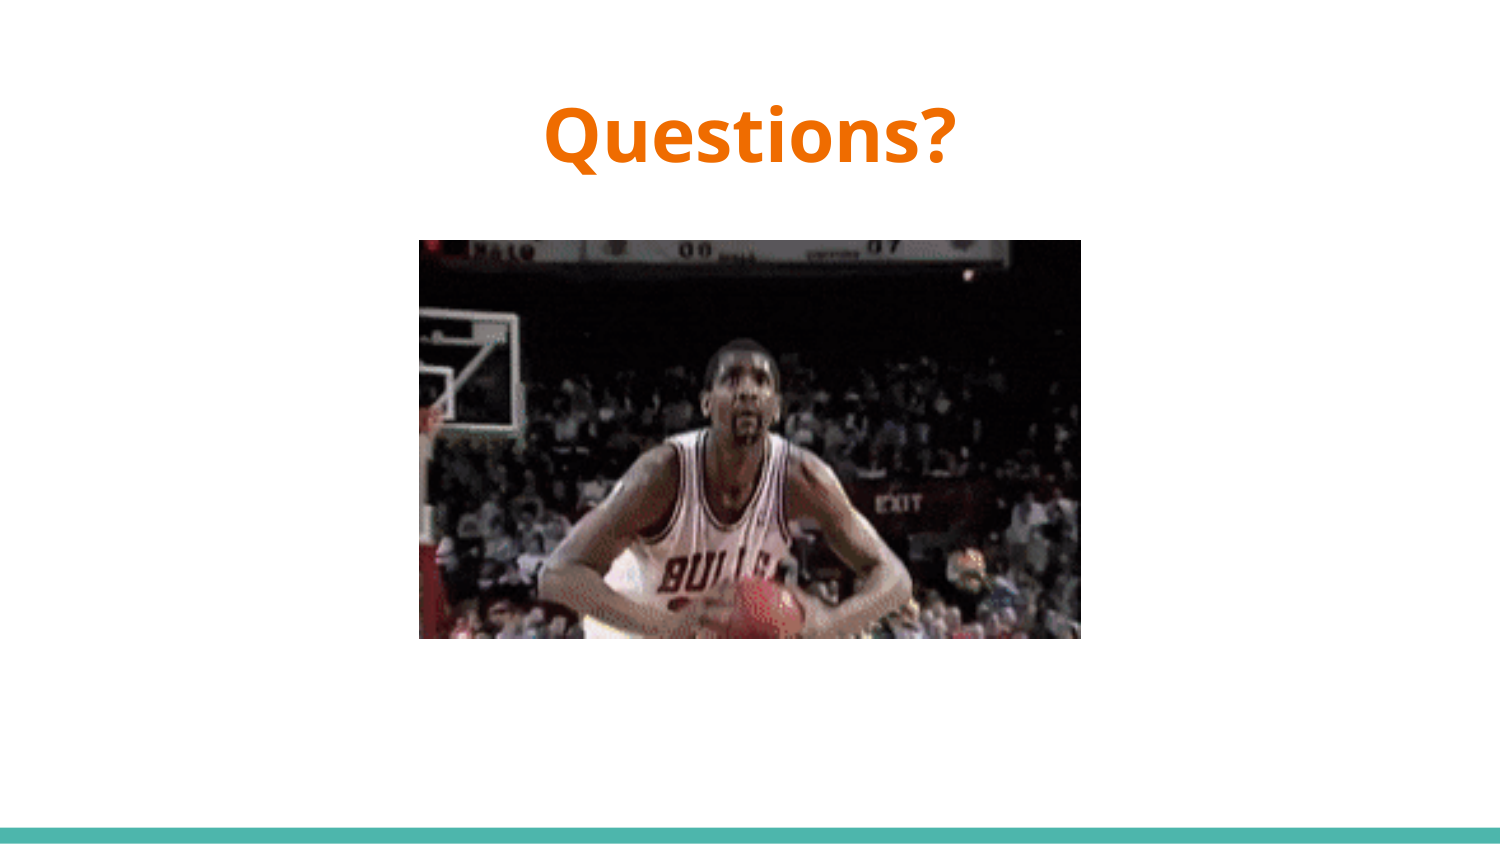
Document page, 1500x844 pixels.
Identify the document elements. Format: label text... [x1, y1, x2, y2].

title Questions? [51, 72, 1449, 189]
picture [419, 240, 1081, 640]
